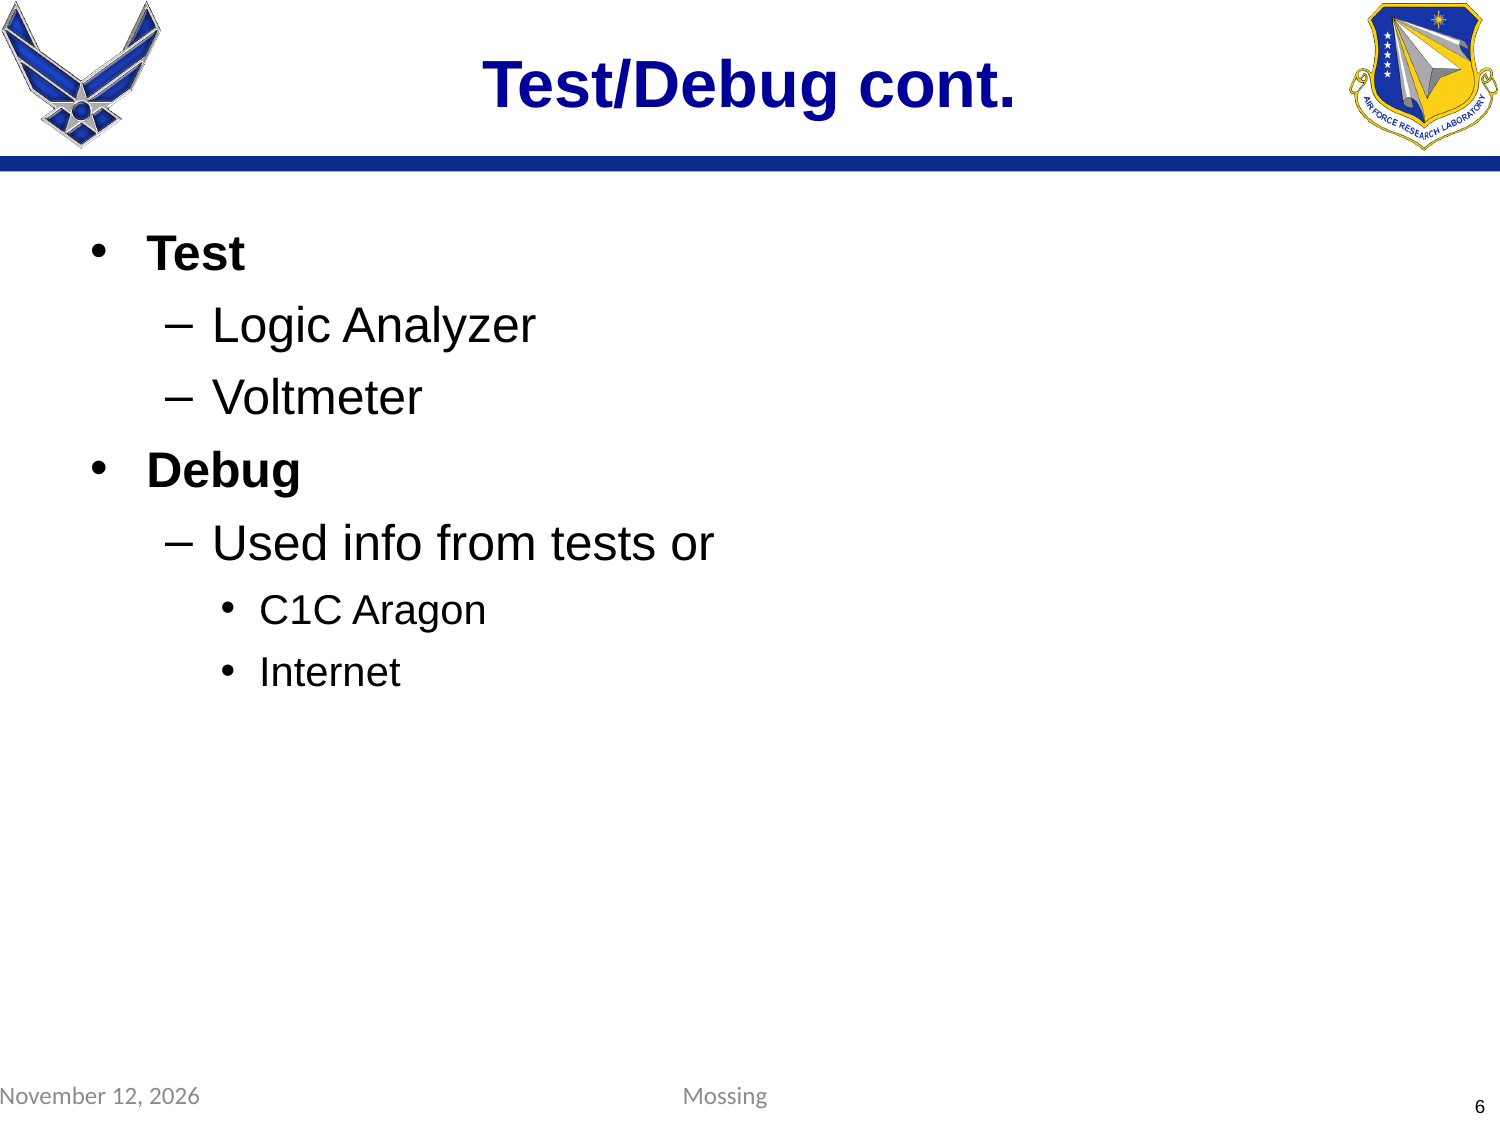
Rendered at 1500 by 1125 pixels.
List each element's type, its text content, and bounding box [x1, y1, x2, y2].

picture [0, 0, 150, 150]
title Test/Debug cont. [150, 0, 1350, 163]
picture [1350, 3, 1498, 151]
footer Mossing [487, 1065, 963, 1125]
list Test Logic Analyzer Voltmeter Debug Used info from tests or C1C Aragon Internet [75, 212, 1425, 955]
